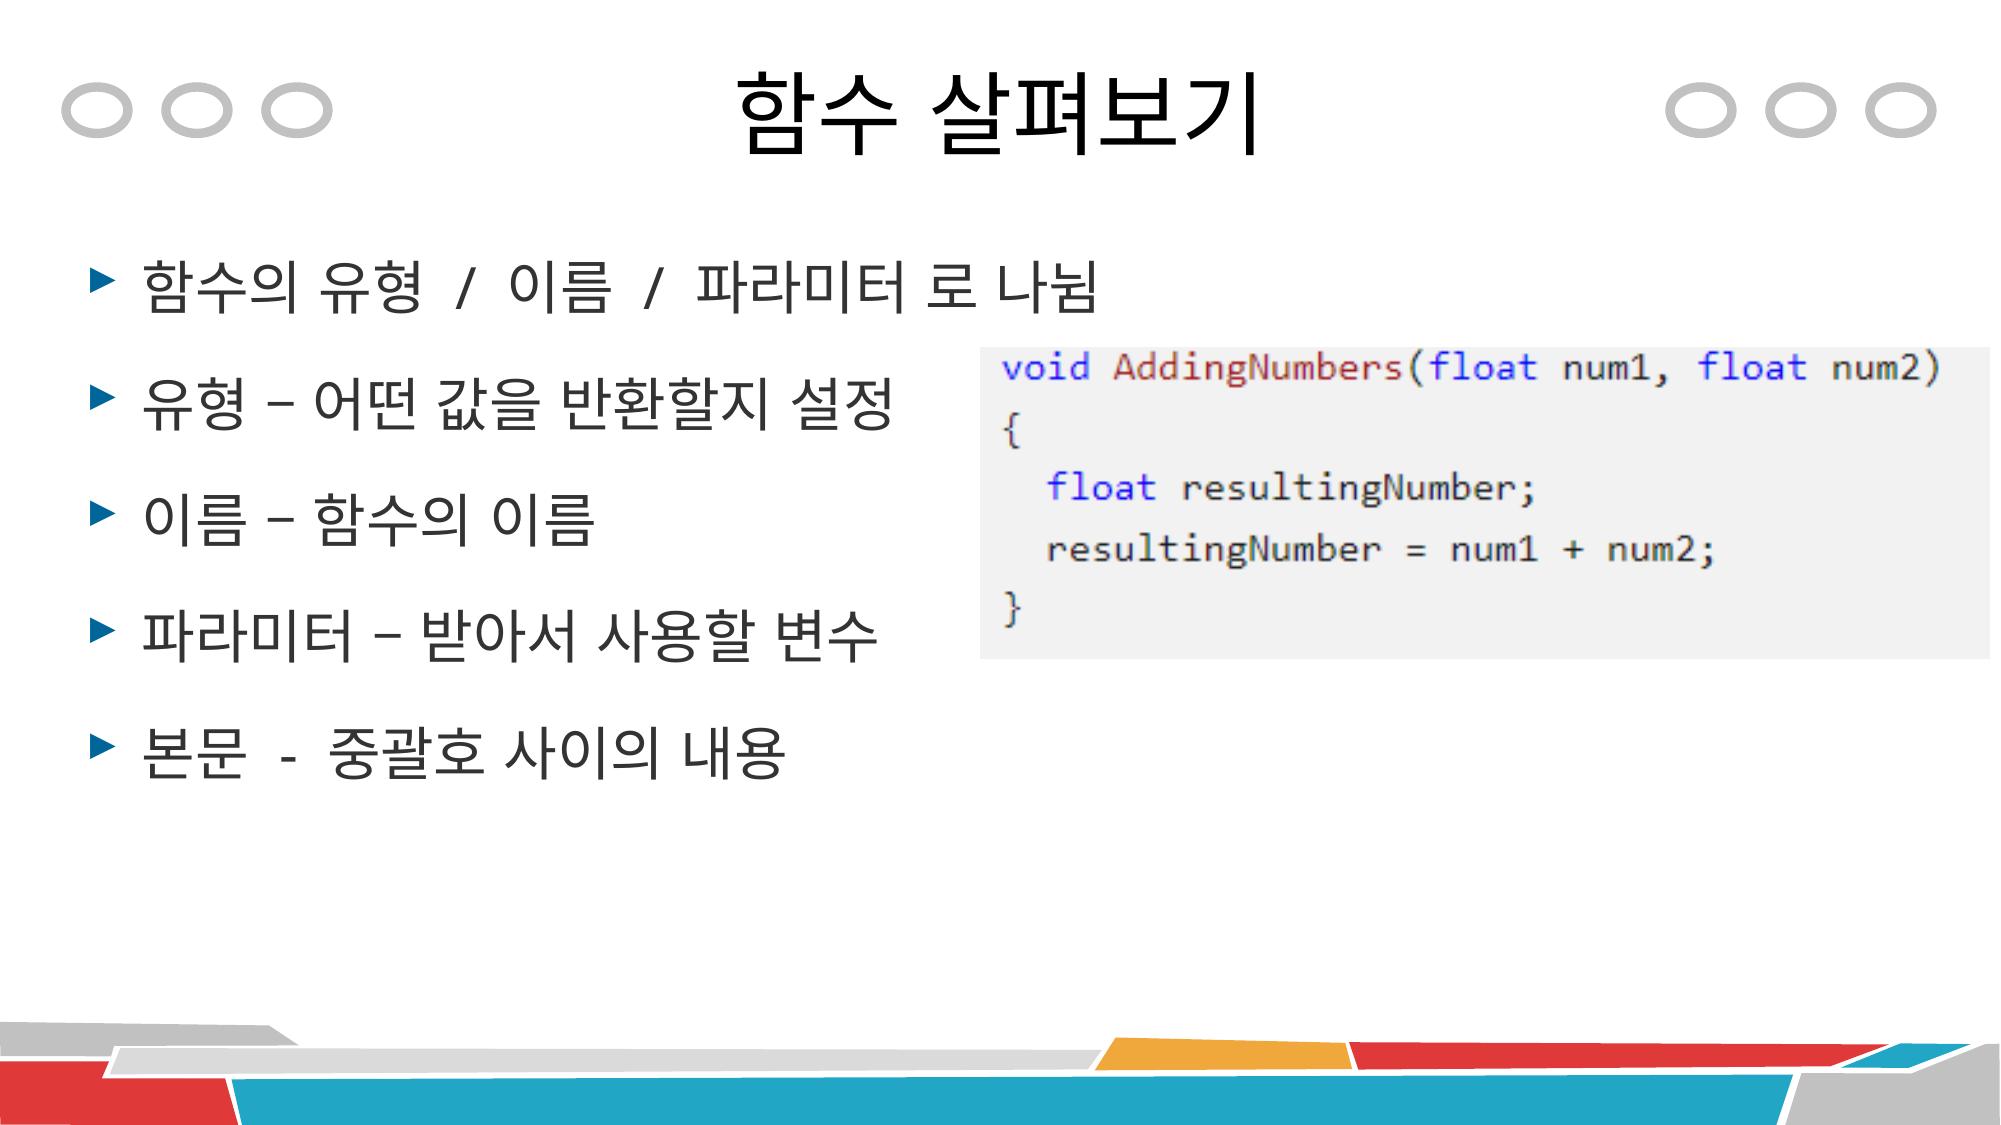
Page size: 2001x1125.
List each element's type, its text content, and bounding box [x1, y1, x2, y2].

list 함수의 유형 / 이름 / 파라미터 로 나뉨 유형 – 어떤 값을 반환할지 설정 이름 – 함수의 이름 파라미터 – 받아서 사용할 변수 본문 - 중괄호 사이의 내용 [70, 208, 1609, 917]
title 함수 살펴보기 [350, 18, 1650, 206]
picture [980, 347, 1991, 659]
